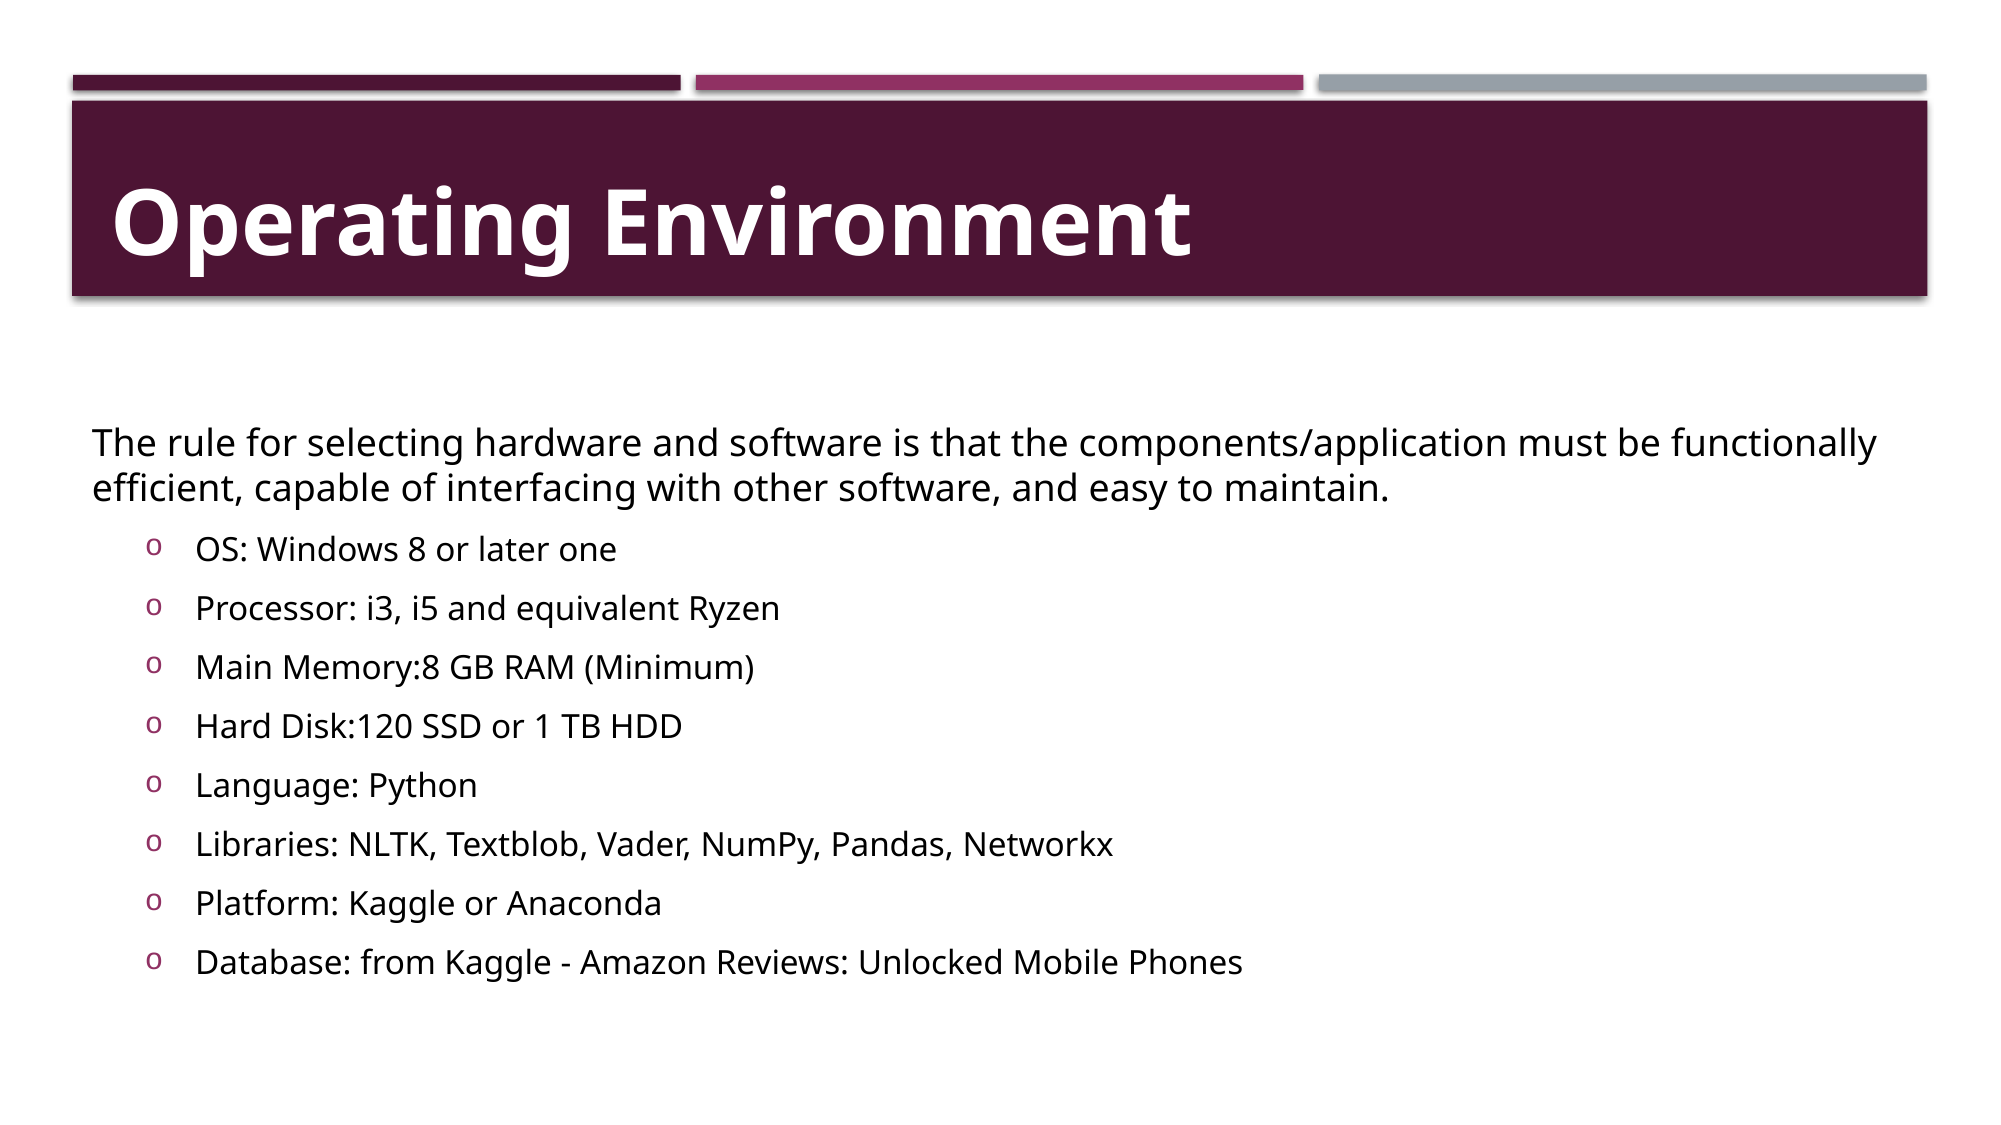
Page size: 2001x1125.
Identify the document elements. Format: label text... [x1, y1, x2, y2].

title Operating Environment [95, 115, 1905, 282]
list The rule for selecting hardware and software is that the components/application must be functionally efficient, capable of interfacing with other software, and easy to maintain. OS: Windows 8 or later one Processor: i3, i5 and equivalent Ryzen Main Memory:8 GB RAM (Minimum) Hard Disk:120 SSD or 1 TB HDD Language: Python Libraries: NLTK, Textblob, Vader, NumPy, Pandas, Networkx Platform: Kaggle or Anaconda Database: from Kaggle - Amazon Reviews: Unlocked Mobile Phones [76, 318, 1899, 1082]
